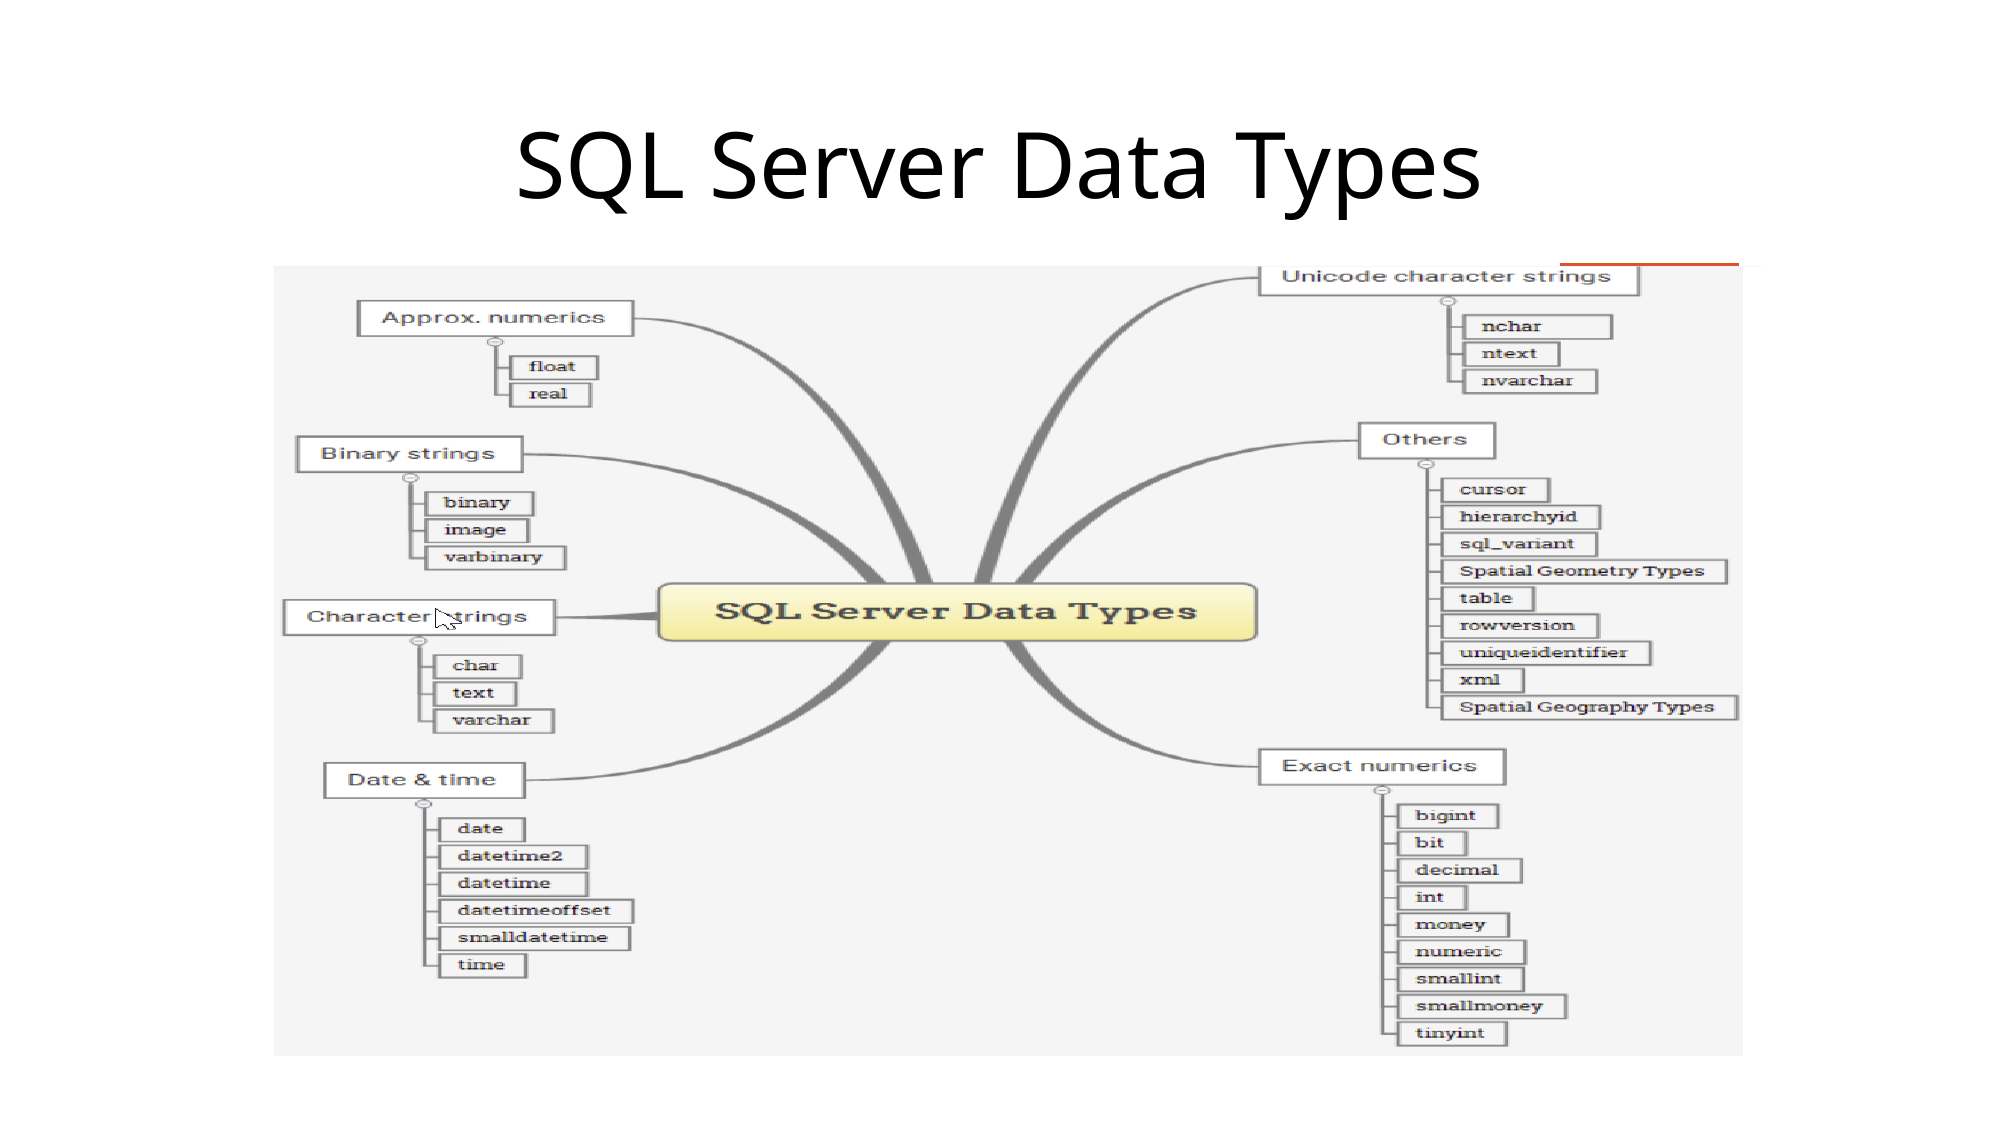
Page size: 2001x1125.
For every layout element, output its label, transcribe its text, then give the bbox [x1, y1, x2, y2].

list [273, 261, 1762, 1066]
title SQL Server Data Types [137, 59, 1863, 278]
